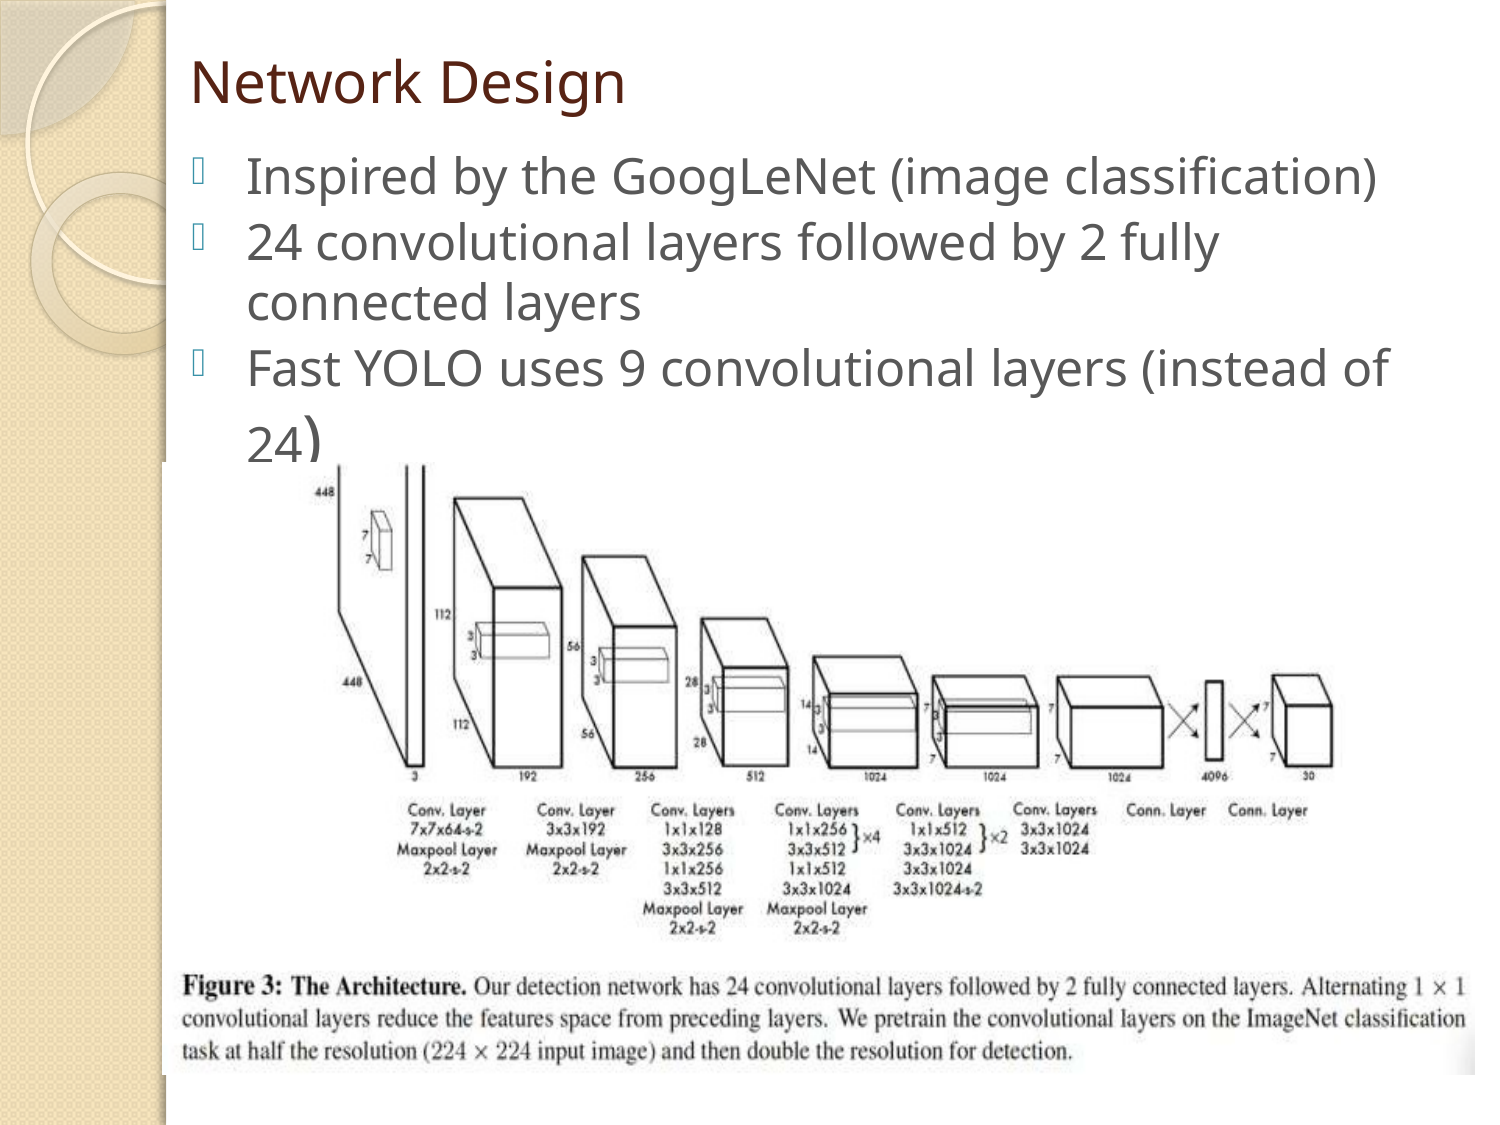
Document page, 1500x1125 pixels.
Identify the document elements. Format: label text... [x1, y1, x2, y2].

list Inspired by the GoogLeNet (image classification) 24 convolutional layers followed by 2 fully connected layers Fast YOLO uses 9 convolutional layers (instead of 24) [174, 137, 1466, 459]
picture [162, 462, 1476, 1076]
title Network Design [174, 0, 1480, 163]
